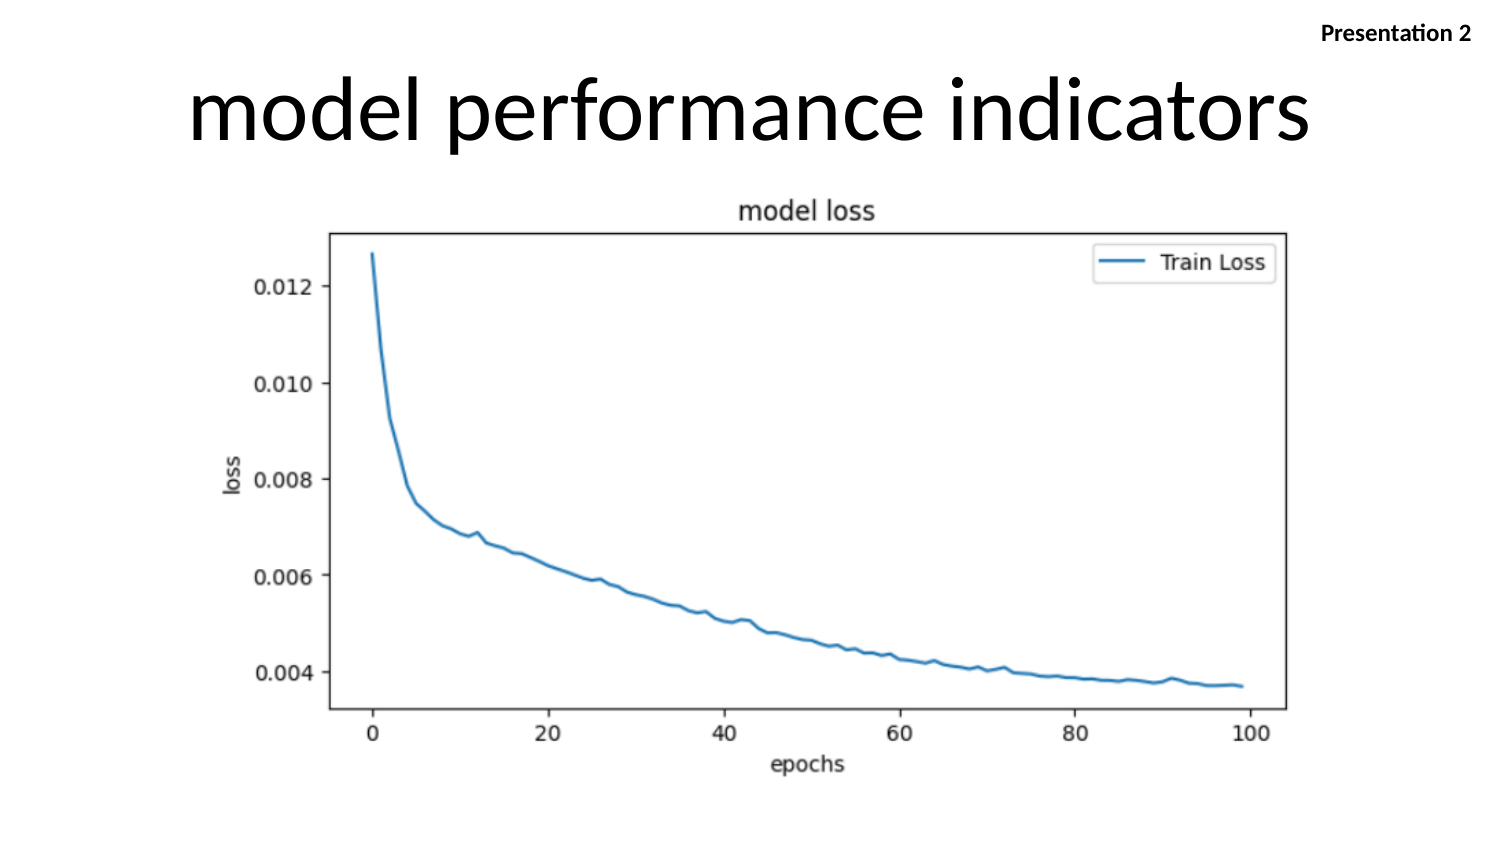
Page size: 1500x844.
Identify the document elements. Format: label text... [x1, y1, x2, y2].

picture [206, 185, 1327, 801]
title model performance indicators [75, 33, 1425, 175]
text_box Presentation 2 [1306, 9, 1487, 54]
